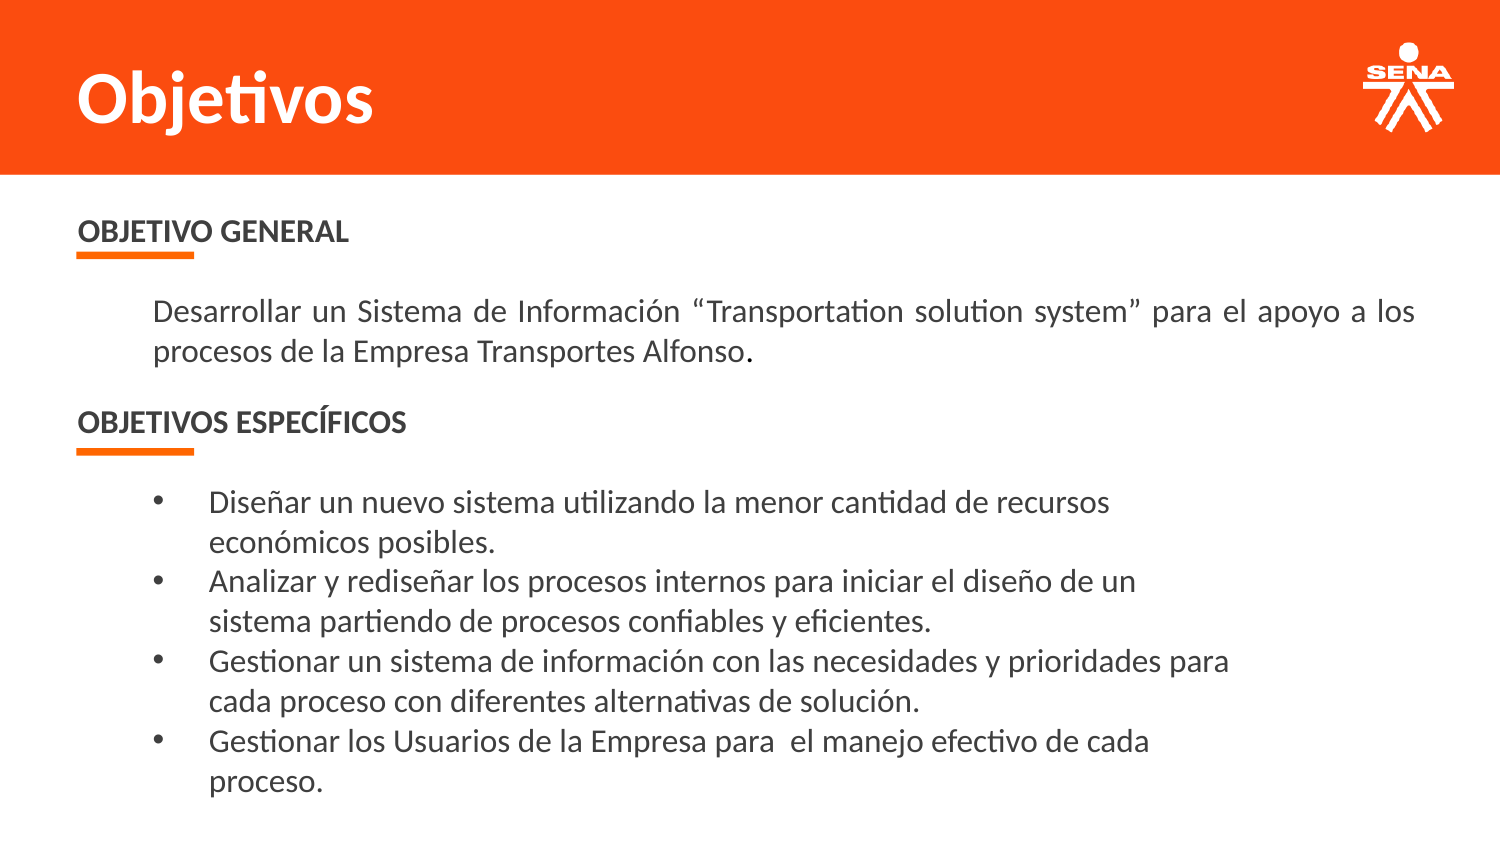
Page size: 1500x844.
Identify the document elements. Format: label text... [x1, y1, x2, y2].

picture [0, 0, 1500, 844]
text_box Objetivos [62, 40, 455, 146]
text_box OBJETIVO GENERAL Desarrollar un Sistema de Información “Transportation solution system” para el apoyo a los procesos de la Empresa Transportes Alfonso. [62, 202, 1433, 417]
text_box [1347, 31, 1470, 144]
text_box [76, 251, 195, 260]
text_box [76, 448, 195, 456]
text_box OBJETIVOS ESPECÍFICOS Diseñar un nuevo sistema utilizando la menor cantidad de recursos económicos posibles. Analizar y rediseñar los procesos internos para iniciar el diseño de un sistema partiendo de procesos confiables y eficientes. Gestionar un sistema de información con las necesidades y prioridades para cada proceso con diferentes alternativas de solución. Gestionar los Usuarios de la Empresa para el manejo efectivo de cada proceso. [62, 392, 1259, 807]
